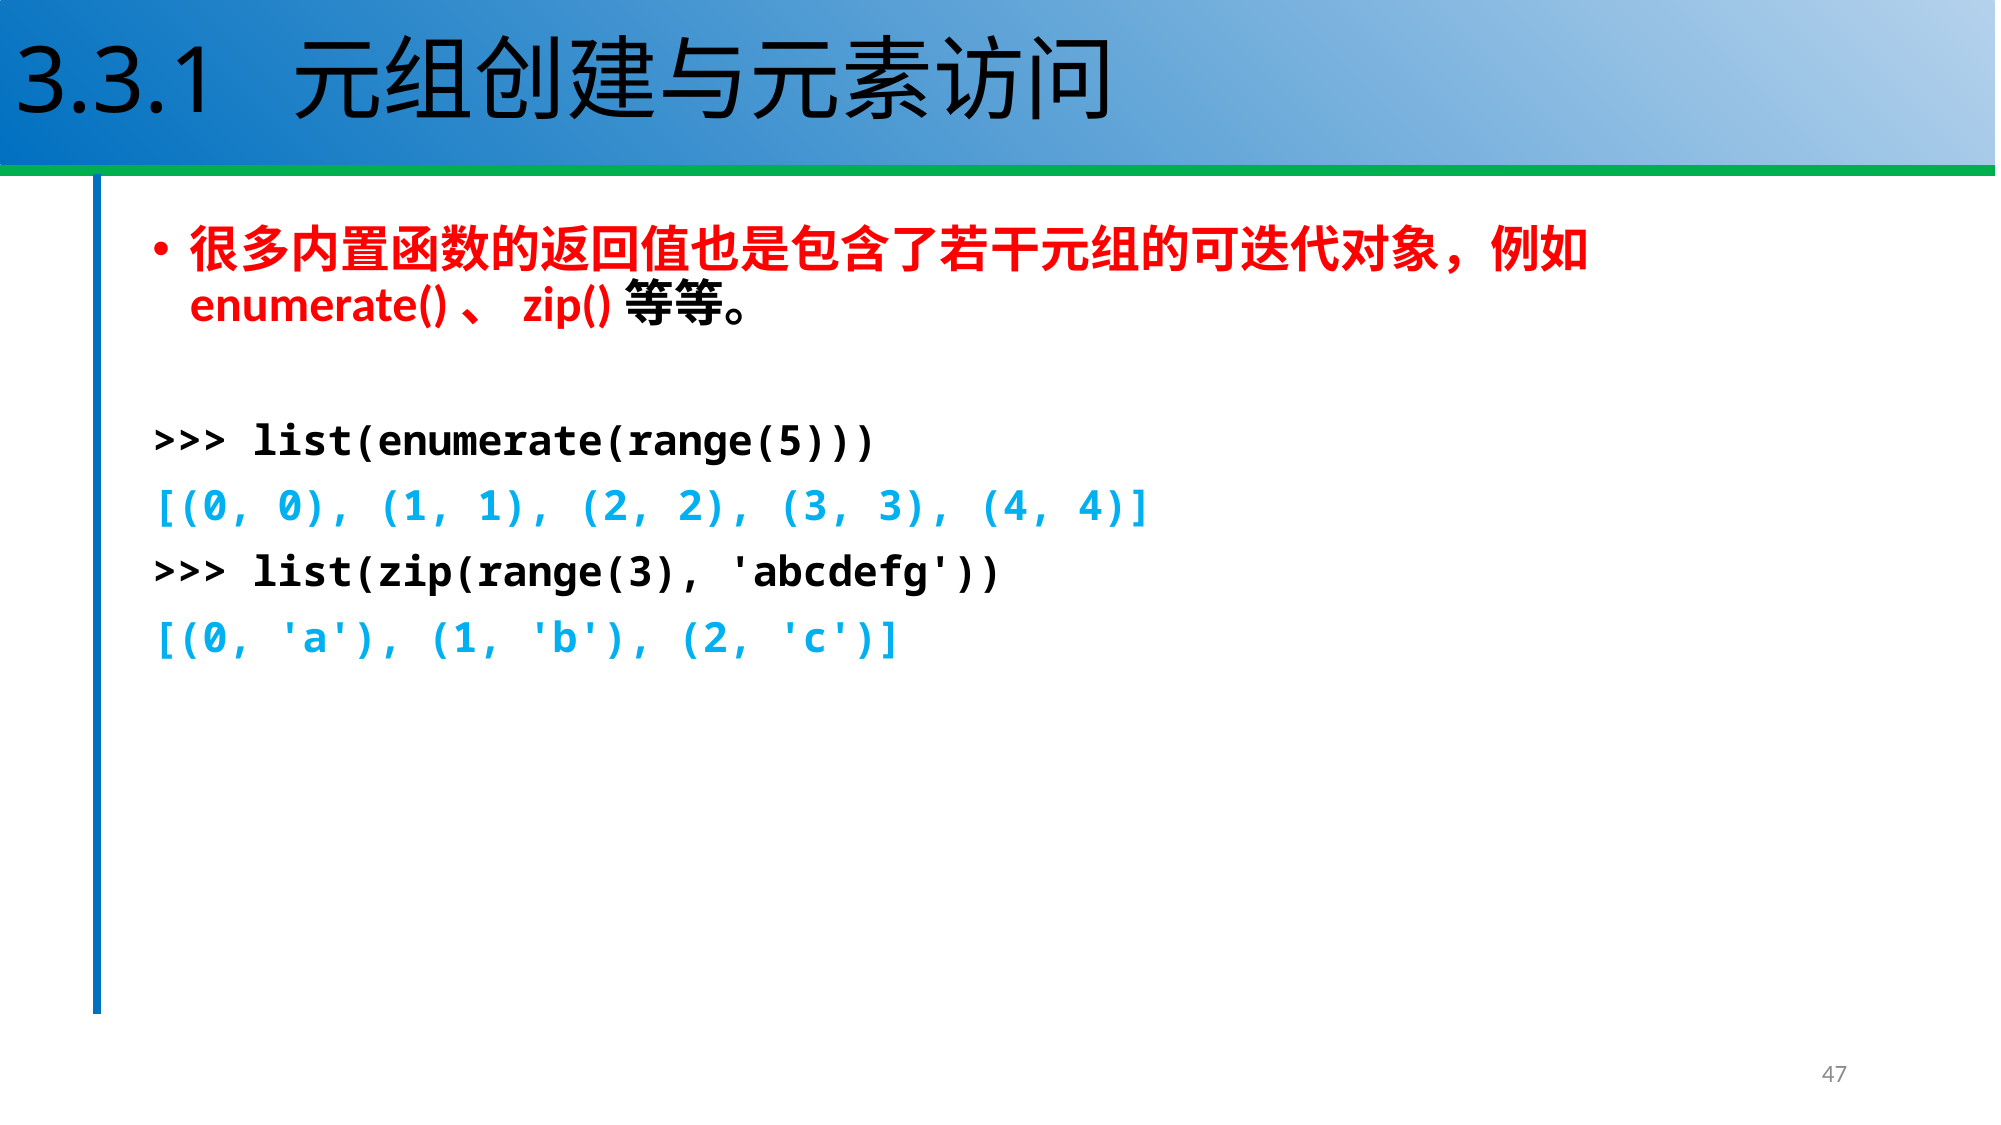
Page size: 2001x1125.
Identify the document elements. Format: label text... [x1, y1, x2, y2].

list 很多内置函数的返回值也是包含了若干元组的可迭代对象，例如enumerate()、zip()等等。 >>> list(enumerate(range(5))) [(0, 0), (1, 1), (2, 2), (3, 3), (4, 4)] >>> list(zip(range(3), 'abcdefg')) [(0, 'a'), (1, 'b'), (2, 'c')] [137, 216, 1863, 978]
slide_number 47 [1412, 1042, 1863, 1103]
title 3.3.1 元组创建与元素访问 [0, 0, 1995, 165]
